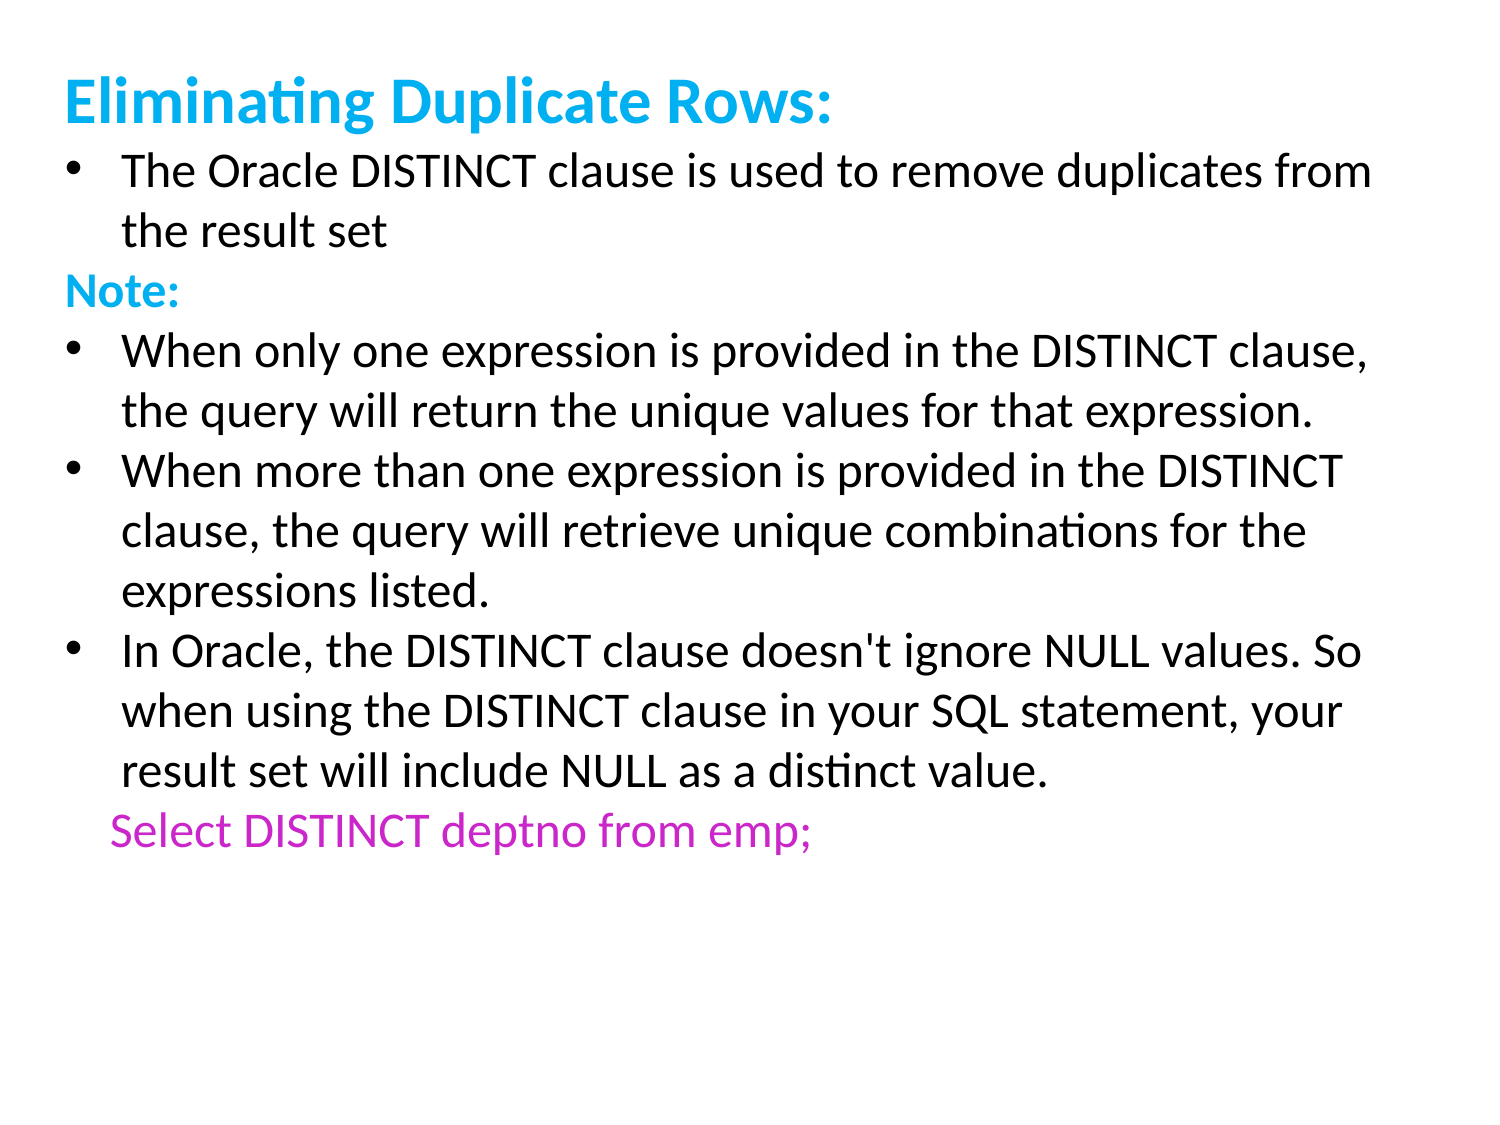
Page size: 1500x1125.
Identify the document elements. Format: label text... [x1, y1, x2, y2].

text_box Eliminating Duplicate Rows: The Oracle DISTINCT clause is used to remove duplicates from the result set Note: When only one expression is provided in the DISTINCT clause, the query will return the unique values for that expression. When more than one expression is provided in the DISTINCT clause, the query will retrieve unique combinations for the expressions listed. In Oracle, the DISTINCT clause doesn't ignore NULL values. So when using the DISTINCT clause in your SQL statement, your result set will include NULL as a distinct value. Select DISTINCT deptno from emp; [49, 49, 1400, 865]
